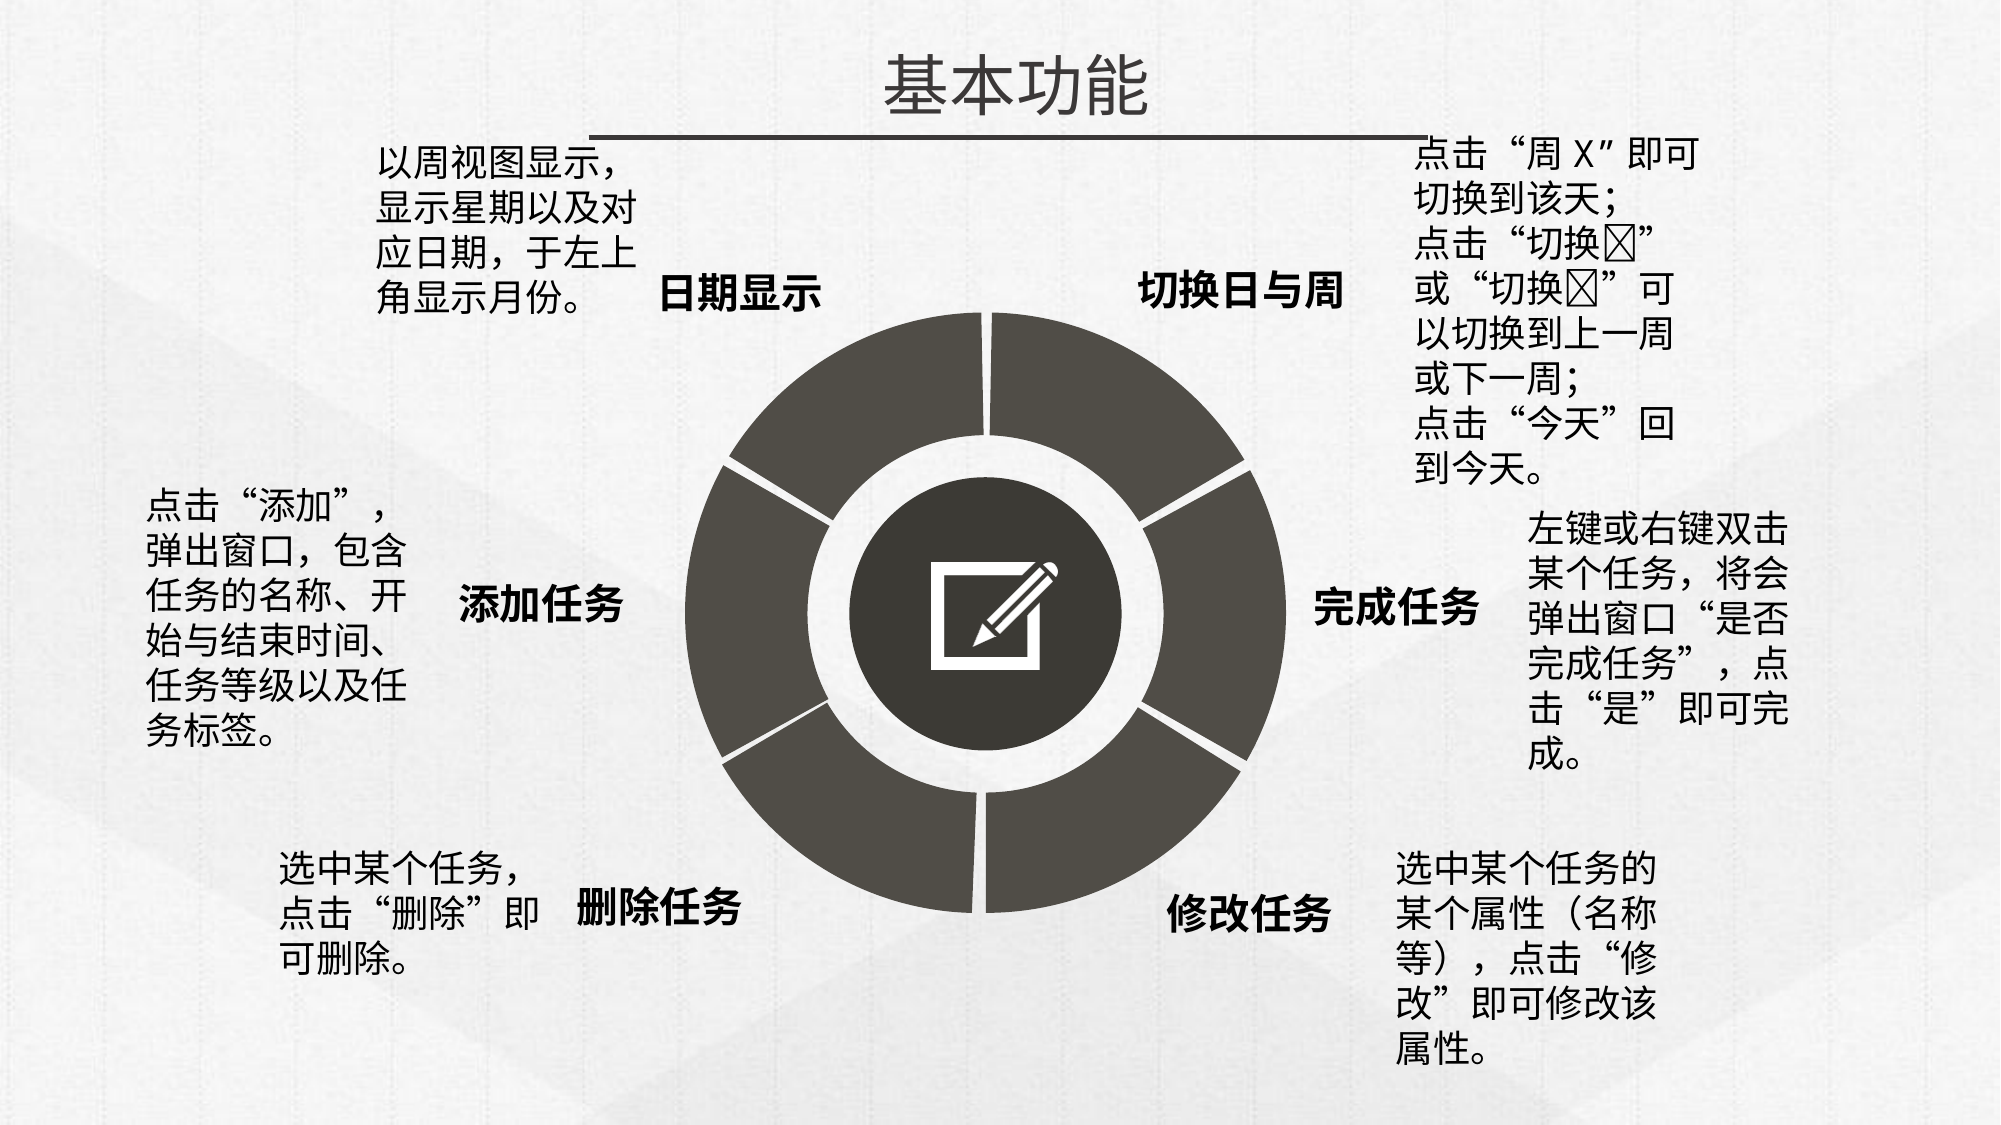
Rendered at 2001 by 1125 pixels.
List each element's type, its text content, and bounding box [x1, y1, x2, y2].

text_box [671, 312, 1300, 913]
text_box 点击“周X”即可切换到该天； 点击“切换”或“切换”可以切换到上一周或下一周； 点击“今天”回到今天。 [1398, 123, 1727, 498]
text_box 选中某个任务的某个属性（名称等），点击“修改”即可修改该属性。 [1380, 837, 1692, 1077]
text_box 点击“添加”，弹出窗口，包含任务的名称、开始与结束时间、任务等级以及任务标签。 [131, 474, 442, 760]
text_box 删除任务 [575, 873, 799, 939]
text_box 添加任务 [443, 570, 671, 636]
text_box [561, 36, 1472, 138]
text_box 以周视图显示，显示星期以及对应日期，于左上角显示月份。 [361, 131, 672, 327]
text_box 左键或右键双击某个任务，将会弹出窗口“是否完成任务”，点击“是”即可完成。 [1512, 497, 1824, 783]
text_box 切换日与周 [1122, 256, 1395, 322]
text_box 日期显示 [672, 259, 878, 312]
picture [0, 0, 2000, 1125]
text_box 修改任务 [1151, 880, 1380, 945]
text_box 完成任务 [1300, 573, 1512, 638]
text_box 选中某个任务，点击“删除”即可删除。 [263, 837, 575, 987]
